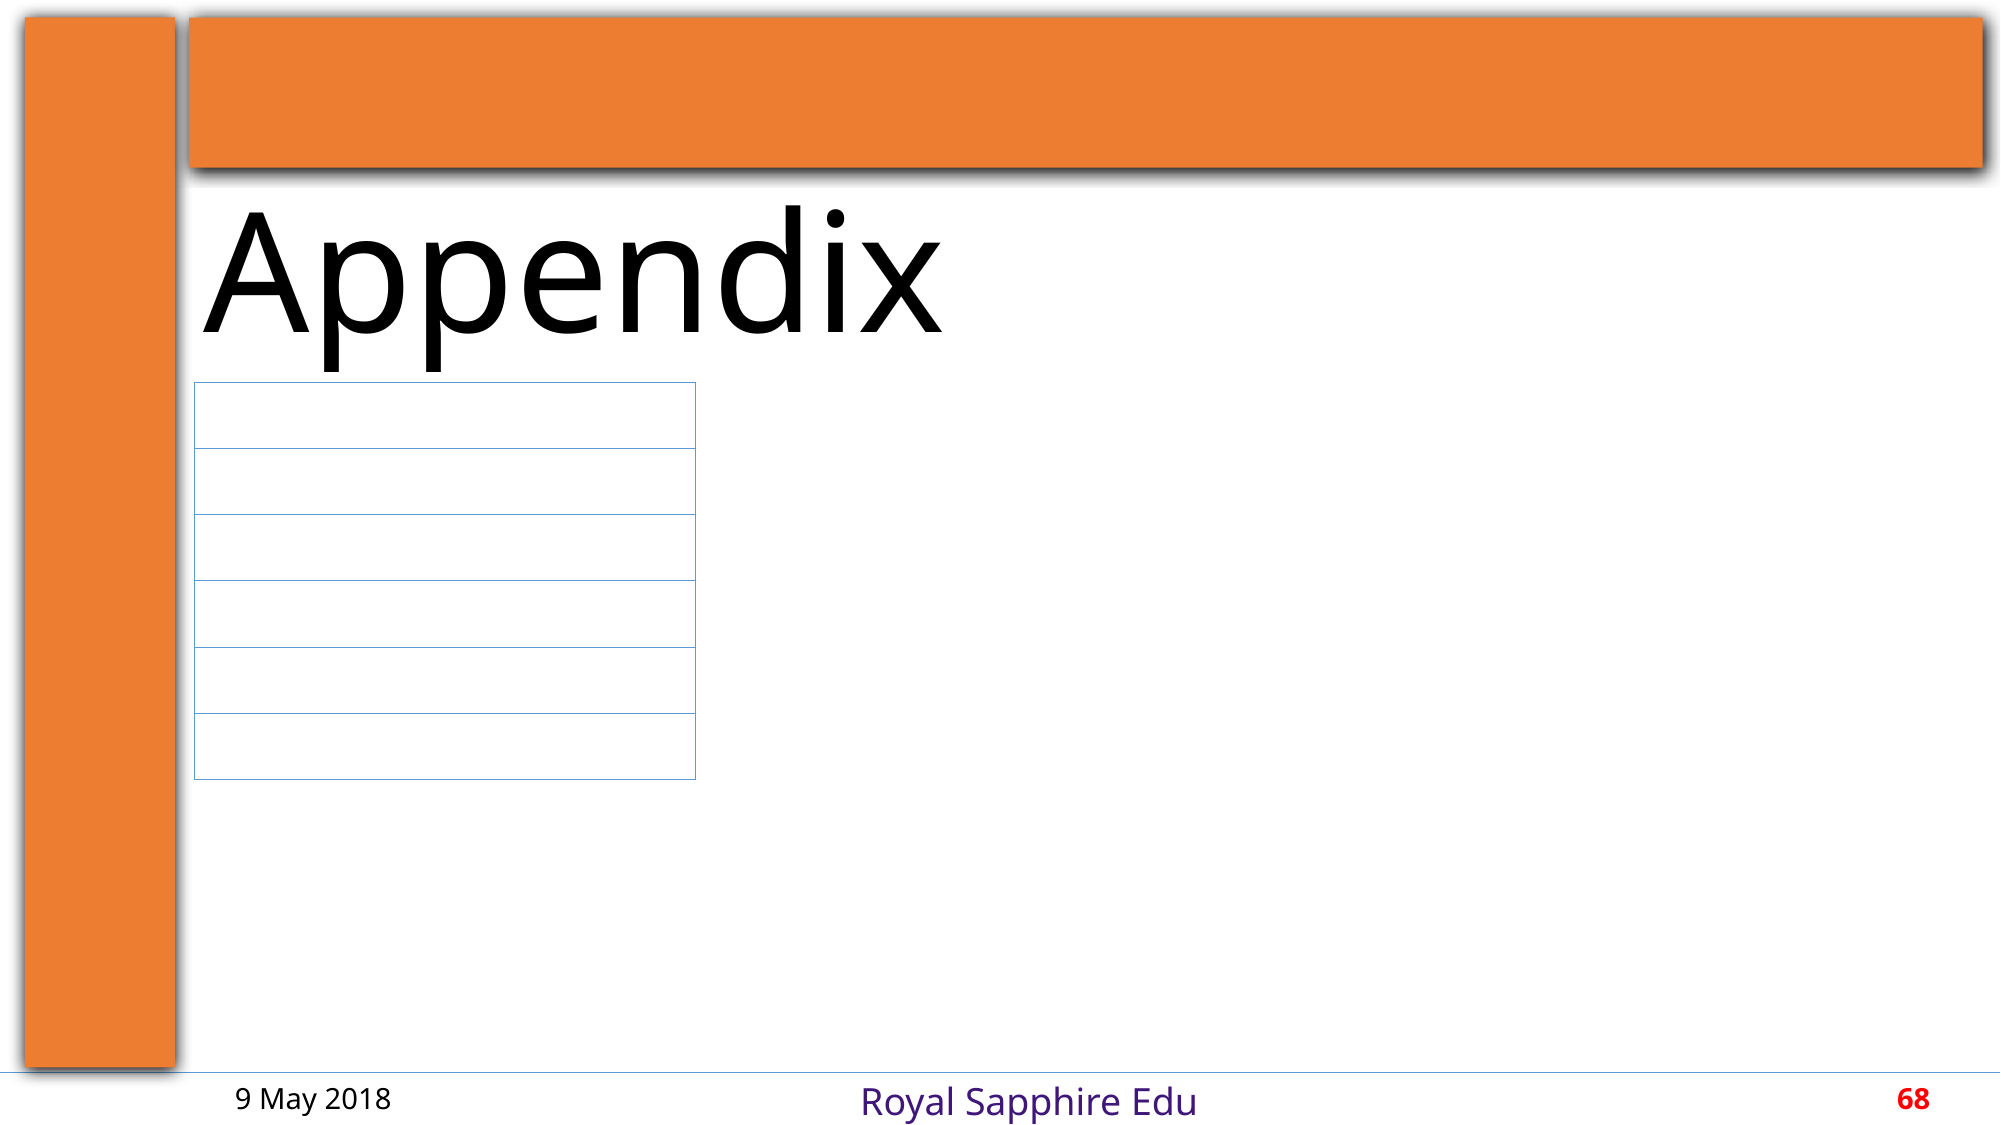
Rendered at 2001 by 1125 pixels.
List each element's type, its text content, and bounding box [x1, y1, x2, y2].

table_cell [195, 449, 695, 514]
table_cell [195, 648, 695, 713]
slide_number 68 [1495, 1072, 1946, 1115]
table_cell [195, 581, 695, 647]
table_cell [195, 714, 695, 779]
table_header [195, 383, 695, 448]
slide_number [220, 1072, 671, 1115]
table_cell [195, 515, 695, 580]
